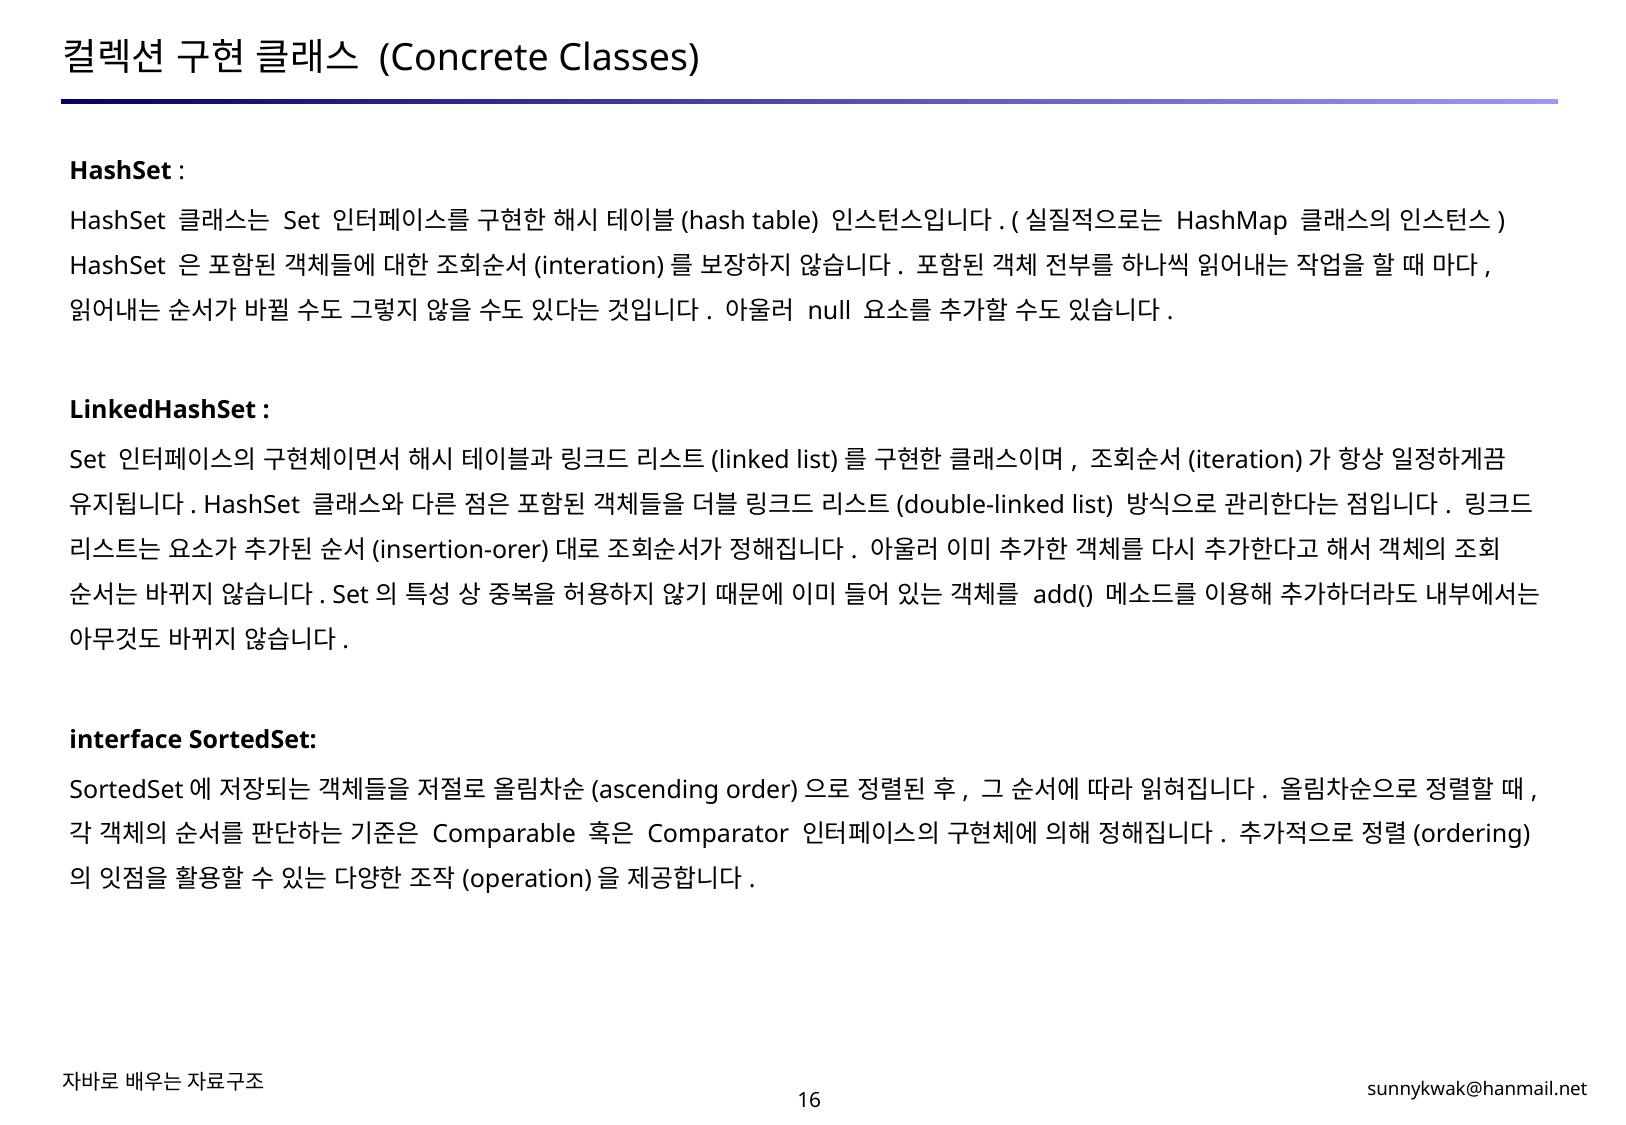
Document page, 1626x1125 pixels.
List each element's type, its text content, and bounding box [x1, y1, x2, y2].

title 컬렉션 구현 클래스 (Concrete Classes) [62, 32, 1560, 79]
list HashSet : HashSet 클래스는 Set 인터페이스를 구현한 해시 테이블(hash table) 인스턴스입니다. (실질적으로는 HashMap 클래스의 인스턴스) HashSet 은 포함된 객체들에 대한 조회순서(interation)를 보장하지 않습니다. 포함된 객체 전부를 하나씩 읽어내는 작업을 할 때 마다, 읽어내는 순서가 바뀔 수도 그렇지 않을 수도 있다는 것입니다. 아울러 null 요소를 추가할 수도 있습니다. LinkedHashSet : Set 인터페이스의 구현체이면서 해시 테이블과 링크드 리스트(linked list)를 구현한 클래스이며, 조회순서(iteration)가 항상 일정하게끔 유지됩니다. HashSet 클래스와 다른 점은 포함된 객체들을 더블 링크드 리스트(double-linked list) 방식으로 관리한다는 점입니다. 링크드 리스트는 요소가 추가된 순서(insertion-orer)대로 조회순서가 정해집니다. 아울러 이미 추가한 객체를 다시 추가한다고 해서 객체의 조회 순서는 바뀌지 않습니다. Set의 특성 상 중복을 허용하지 않기 때문에 이미 들어 있는 객체를 add() 메소드를 이용해 추가하더라도 내부에서는 아무것도 바뀌지 않습니다. interface SortedSet: SortedSet에 저장되는 객체들을 저절로 올림차순(ascending order)으로 정렬된 후, 그 순서에 따라 읽혀집니다. 올림차순으로 정렬할 때, 각 객체의 순서를 판단하는 기준은 Comparable 혹은 Comparator 인터페이스의 구현체에 의해 정해집니다. 추가적으로 정렬(ordering)의 잇점을 활용할 수 있는 다양한 조작(operation)을 제공합니다. [69, 139, 1549, 942]
